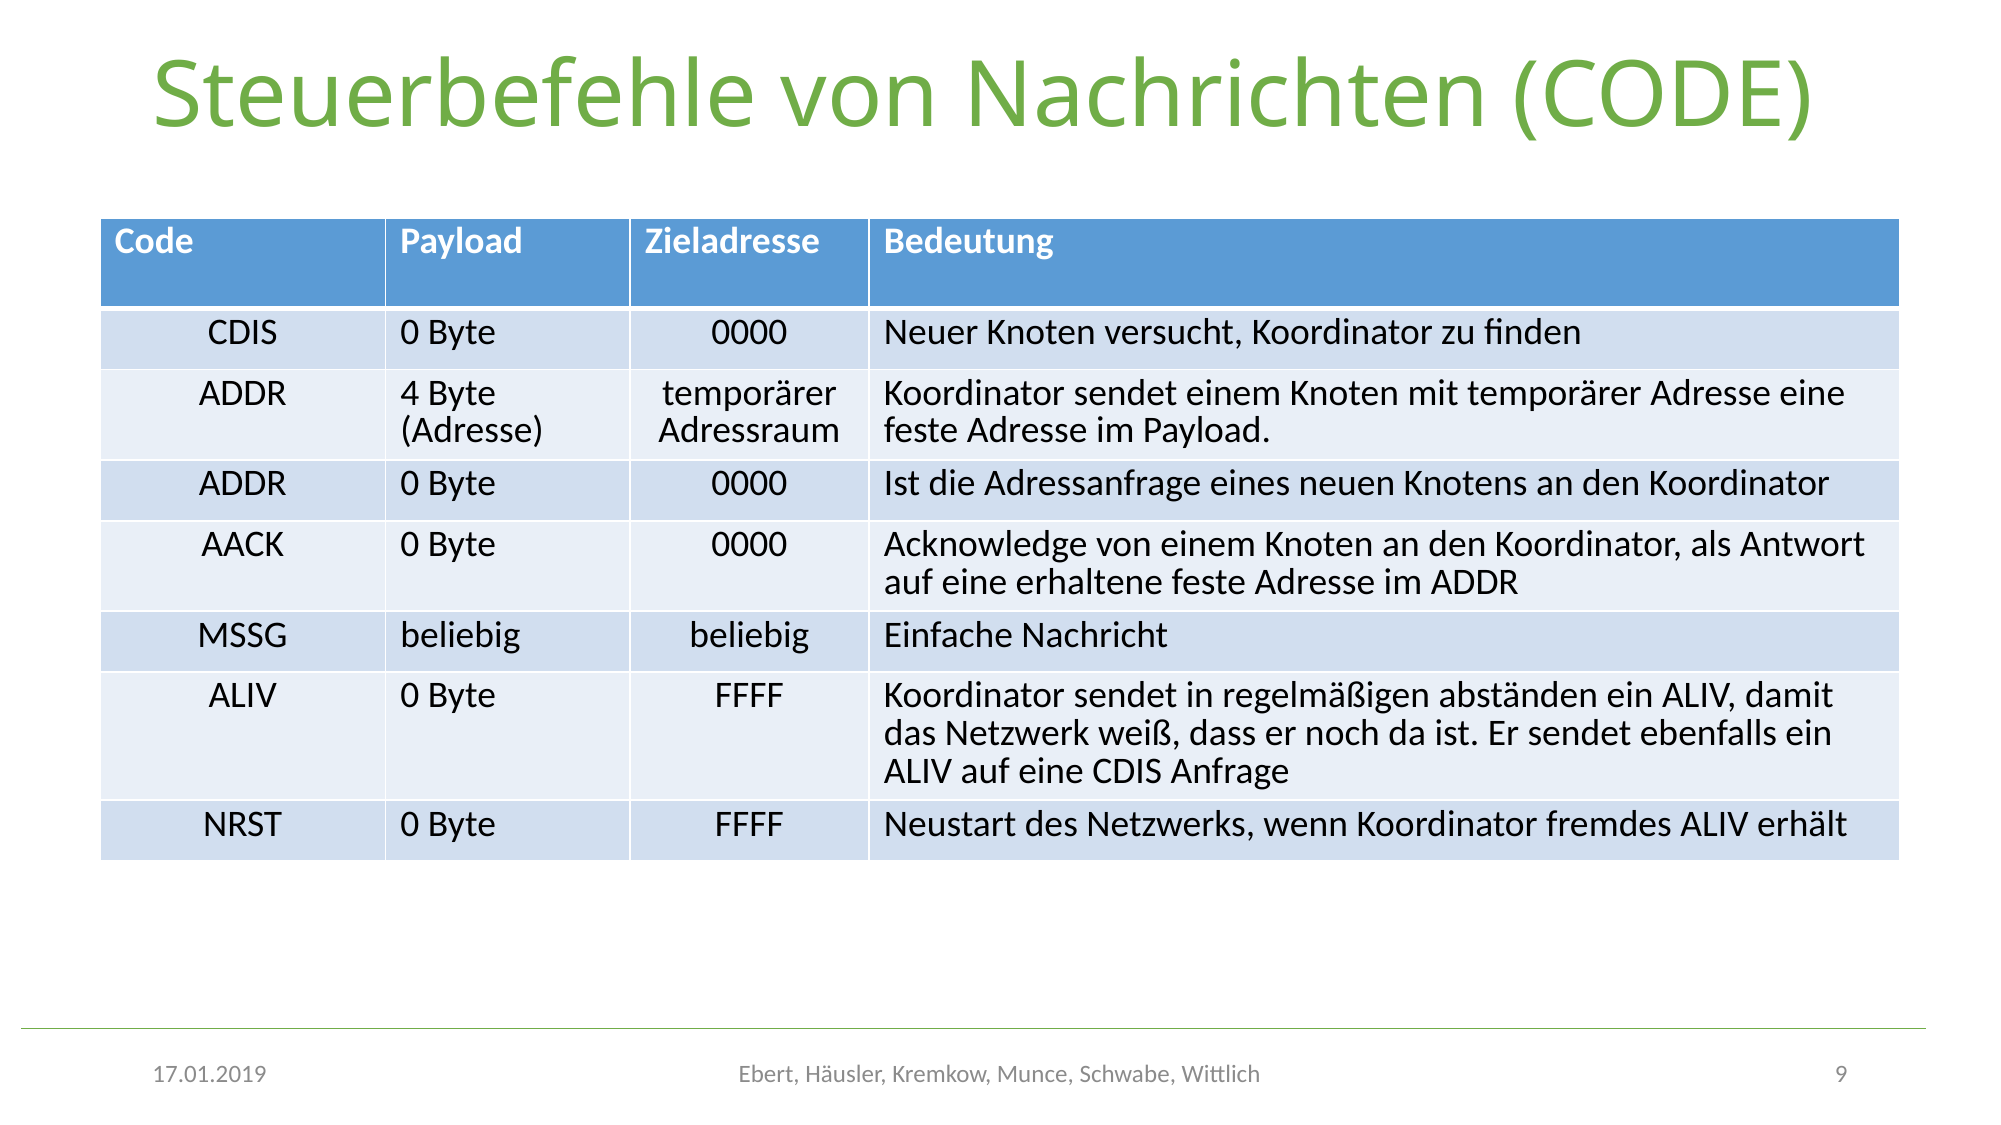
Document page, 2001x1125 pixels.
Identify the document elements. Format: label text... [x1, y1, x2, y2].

table_cell Koordinator sendet einem Knoten mit temporärer Adresse eine feste Adresse im Payload. [870, 370, 1899, 459]
table_cell 0 Byte [386, 522, 629, 610]
table_cell FFFF [631, 673, 868, 799]
table_cell AACK [101, 522, 385, 610]
table_cell CDIS [101, 311, 385, 369]
table_cell 0000 [631, 461, 868, 520]
table_cell beliebig [631, 612, 868, 671]
table_cell 0 Byte [386, 461, 629, 520]
footer Ebert, Häusler, Kremkow, Munce, Schwabe, Wittlich [662, 1042, 1338, 1103]
table_cell 4 Byte (Adresse) [386, 370, 629, 459]
table_header Bedeutung [870, 219, 1899, 306]
table_cell NRST [101, 801, 385, 860]
table_cell 0 Byte [386, 801, 629, 860]
table_cell ADDR [101, 461, 385, 520]
table_cell Neustart des Netzwerks, wenn Koordinator fremdes ALIV erhält [870, 801, 1899, 860]
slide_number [137, 1042, 588, 1103]
table_cell Koordinator sendet in regelmäßigen abständen ein ALIV, damit das Netzwerk weiß, dass er noch da ist. Er sendet ebenfalls ein ALIV auf eine CDIS Anfrage [870, 673, 1899, 799]
table_cell MSSG [101, 612, 385, 671]
table_cell 0000 [631, 522, 868, 610]
table_cell temporärer Adressraum [631, 370, 868, 459]
table_header Zieladresse [631, 219, 868, 306]
table_header Code [101, 219, 385, 306]
slide_number 9 [1412, 1042, 1863, 1103]
table_header Payload [386, 219, 629, 306]
table_cell 0 Byte [386, 311, 629, 369]
table_cell Einfache Nachricht [870, 612, 1899, 671]
table_cell FFFF [631, 801, 868, 860]
table_cell beliebig [386, 612, 629, 671]
table_cell Ist die Adressanfrage eines neuen Knotens an den Koordinator [870, 461, 1899, 520]
table_cell Acknowledge von einem Knoten an den Koordinator, als Antwort auf eine erhaltene feste Adresse im ADDR [870, 522, 1899, 610]
table_cell 0000 [631, 311, 868, 369]
table_cell Neuer Knoten versucht, Koordinator zu finden [870, 311, 1899, 369]
table_cell ALIV [101, 673, 385, 799]
table_cell ADDR [101, 370, 385, 459]
table_cell 0 Byte [386, 673, 629, 799]
title Steuerbefehle von Nachrichten (CODE) [137, 40, 1863, 217]
